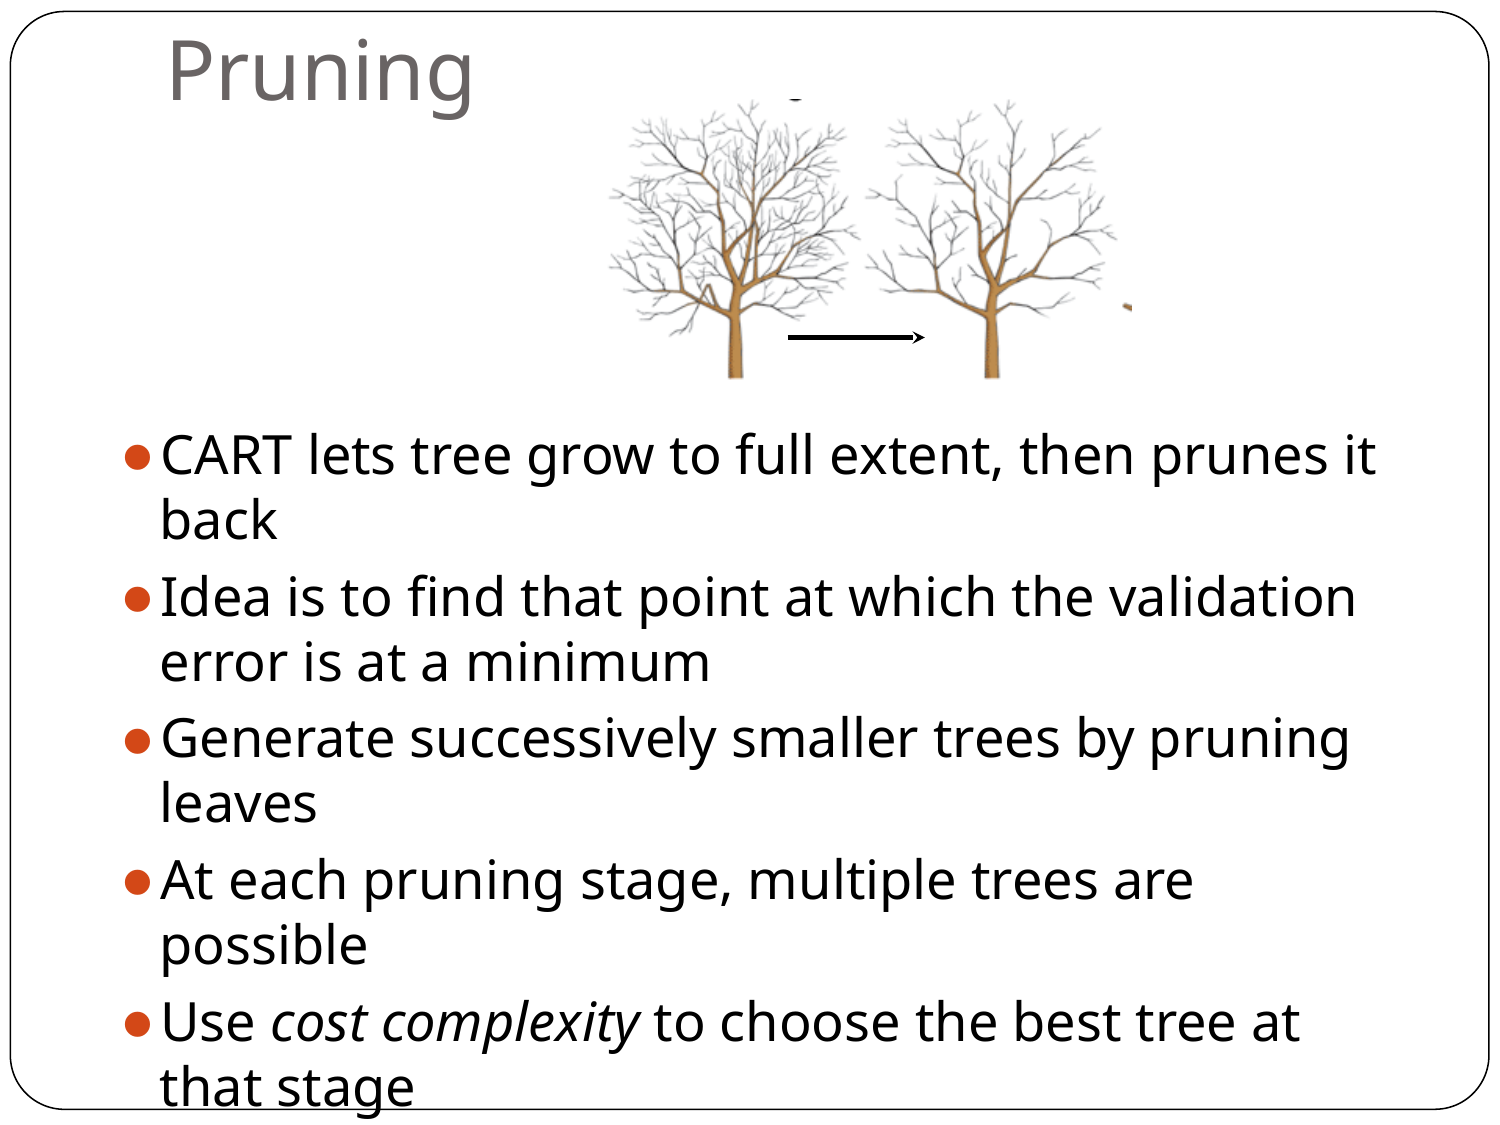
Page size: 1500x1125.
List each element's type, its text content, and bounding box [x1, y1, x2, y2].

list CART lets tree grow to full extent, then prunes it back Idea is to find that point at which the validation error is at a minimum Generate successively smaller trees by pruning leaves At each pruning stage, multiple trees are possible Use cost complexity to choose the best tree at that stage [99, 412, 1425, 925]
picture [574, 99, 1132, 387]
title Pruning [150, 45, 500, 233]
